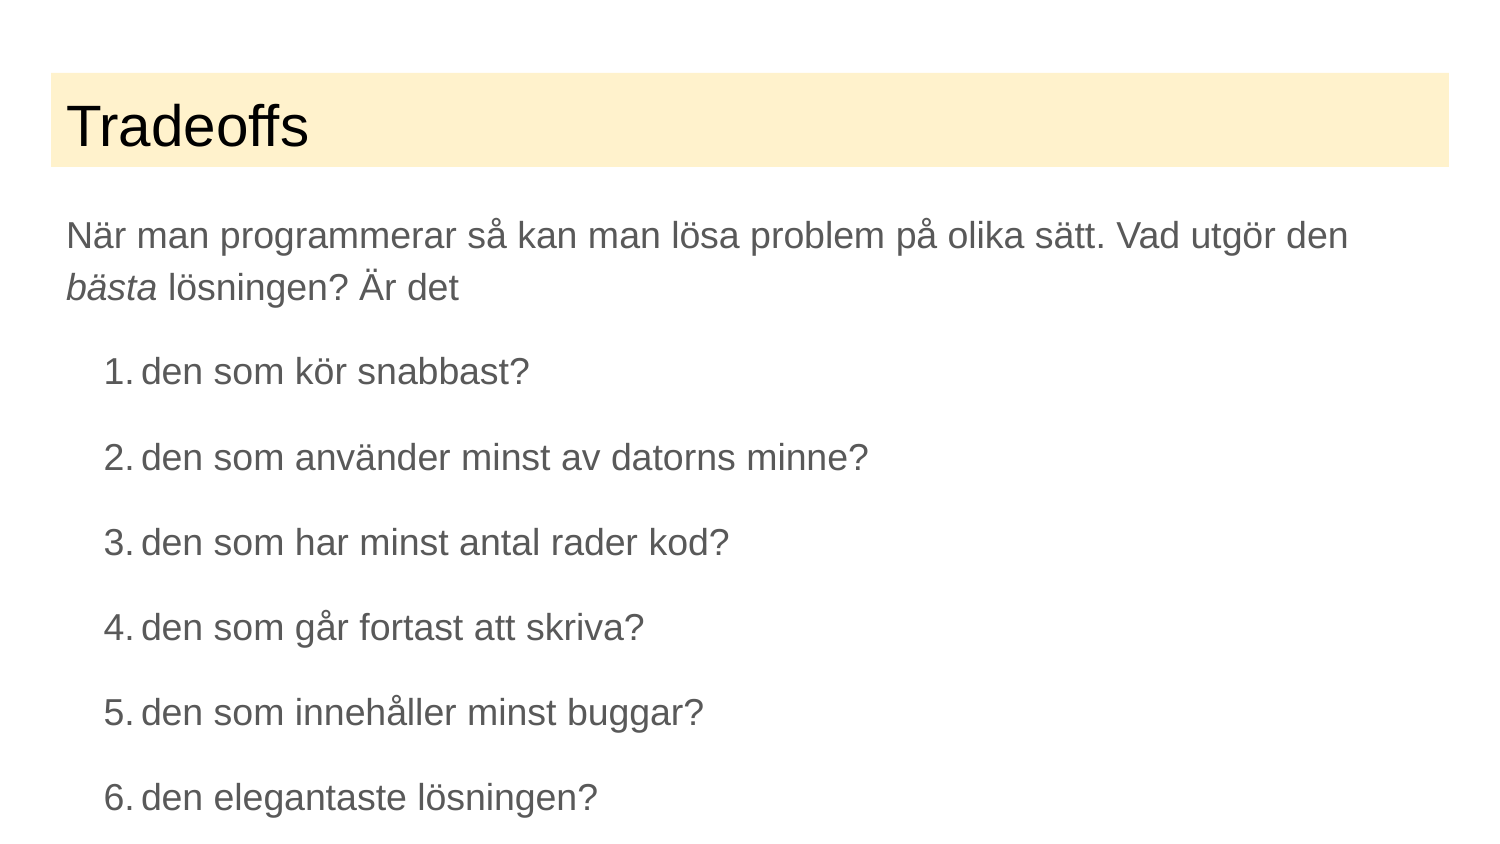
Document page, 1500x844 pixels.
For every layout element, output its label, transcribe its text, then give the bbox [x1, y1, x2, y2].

title Tradeoffs [51, 72, 1449, 167]
list När man programmerar så kan man lösa problem på olika sätt. Vad utgör den bästa lösningen? Är det den som kör snabbast? den som använder minst av datorns minne? den som har minst antal rader kod? den som går fortast att skriva? den som innehåller minst buggar? den elegantaste lösningen? Diskutera: Vilket tycker ni är viktigast? Vad tror ni er framtida arbetsgivare tycker? [51, 189, 1449, 844]
